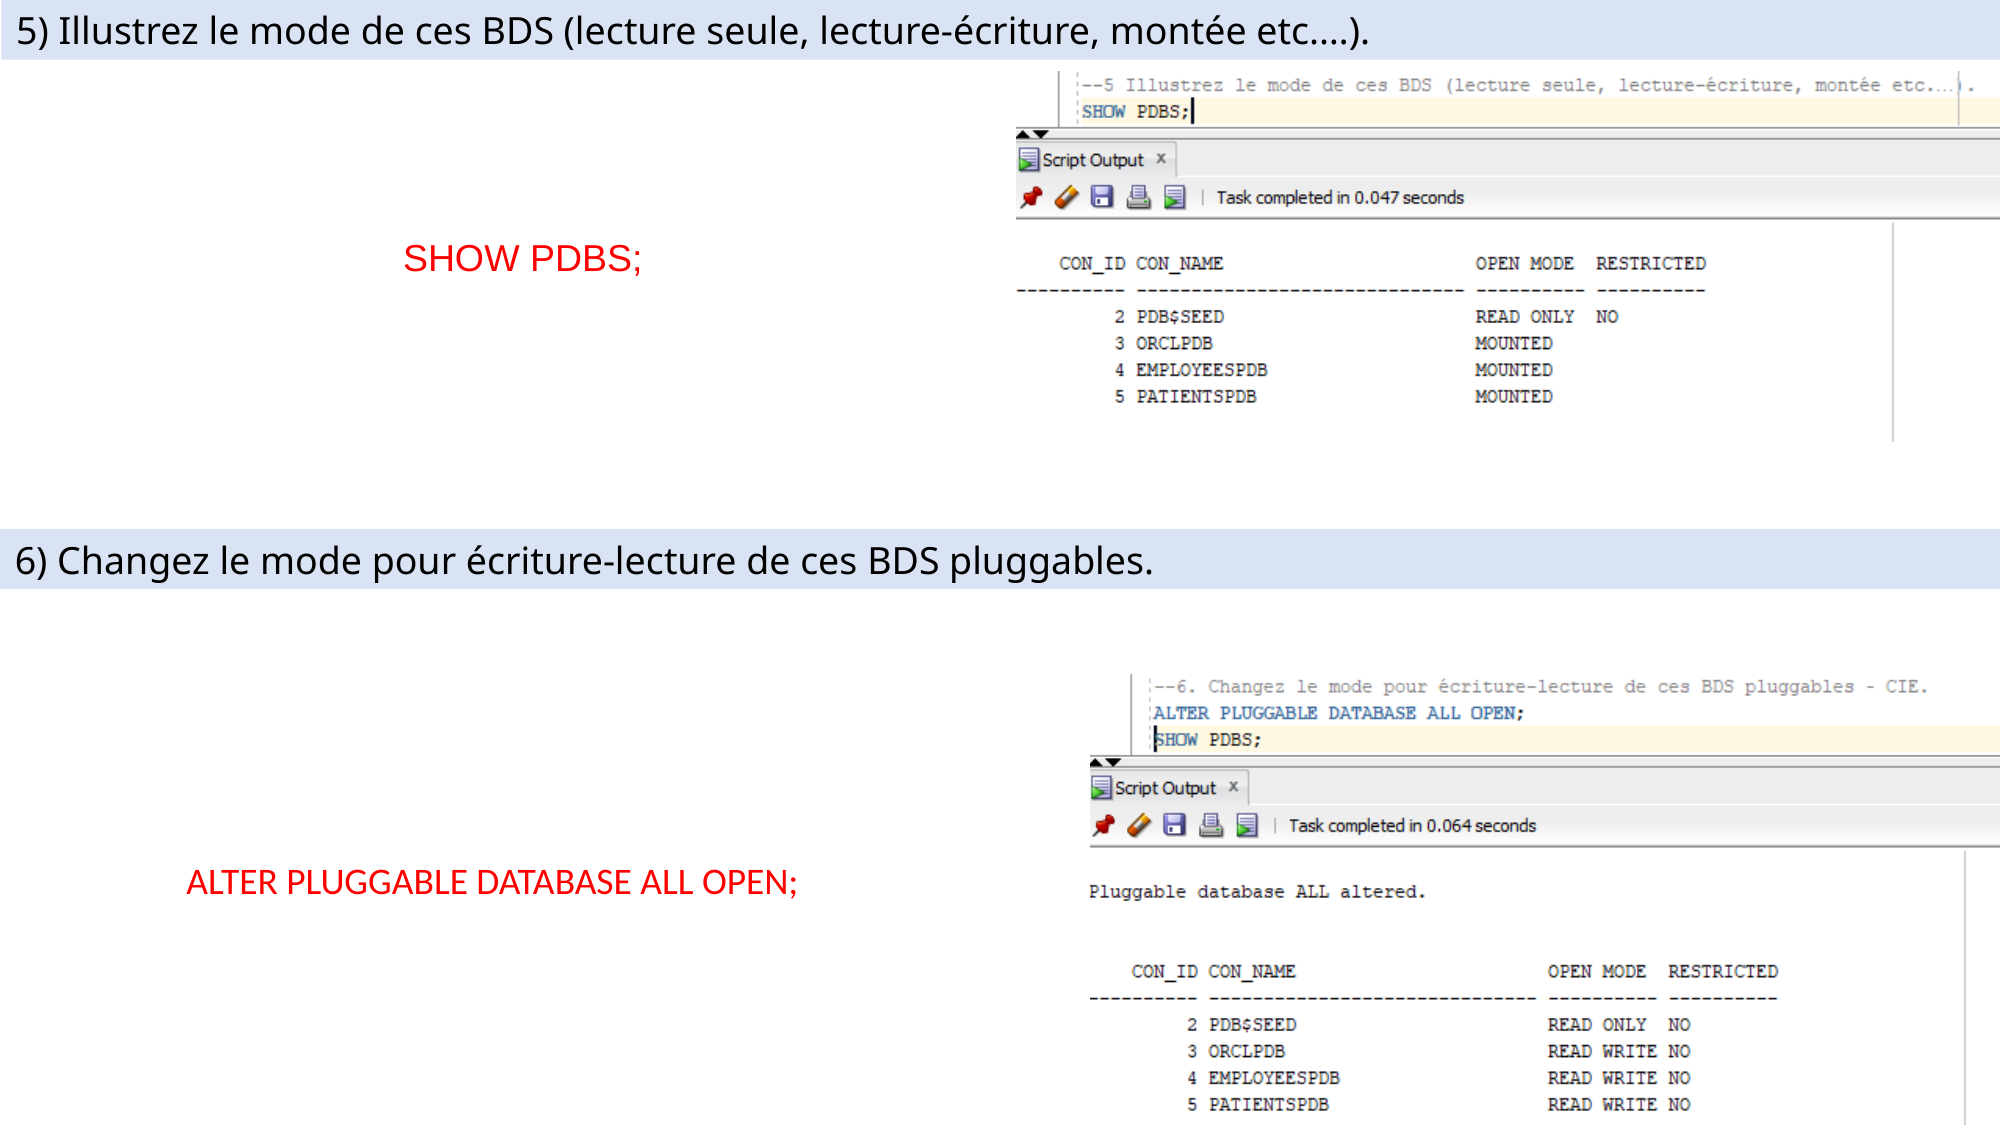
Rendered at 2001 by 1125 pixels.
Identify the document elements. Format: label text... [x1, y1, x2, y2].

picture [1016, 71, 2000, 442]
text_box 5) Illustrez le mode de ces BDS (lecture seule, lecture-écriture, montée etc.…). [1, 0, 2000, 60]
picture [1090, 674, 2000, 1125]
text_box 6) Changez le mode pour écriture-lecture de ces BDS pluggables. [0, 529, 2000, 589]
text_box ALTER PLUGGABLE DATABASE ALL OPEN; [171, 849, 1090, 910]
text_box SHOW PDBS; [388, 226, 1016, 287]
